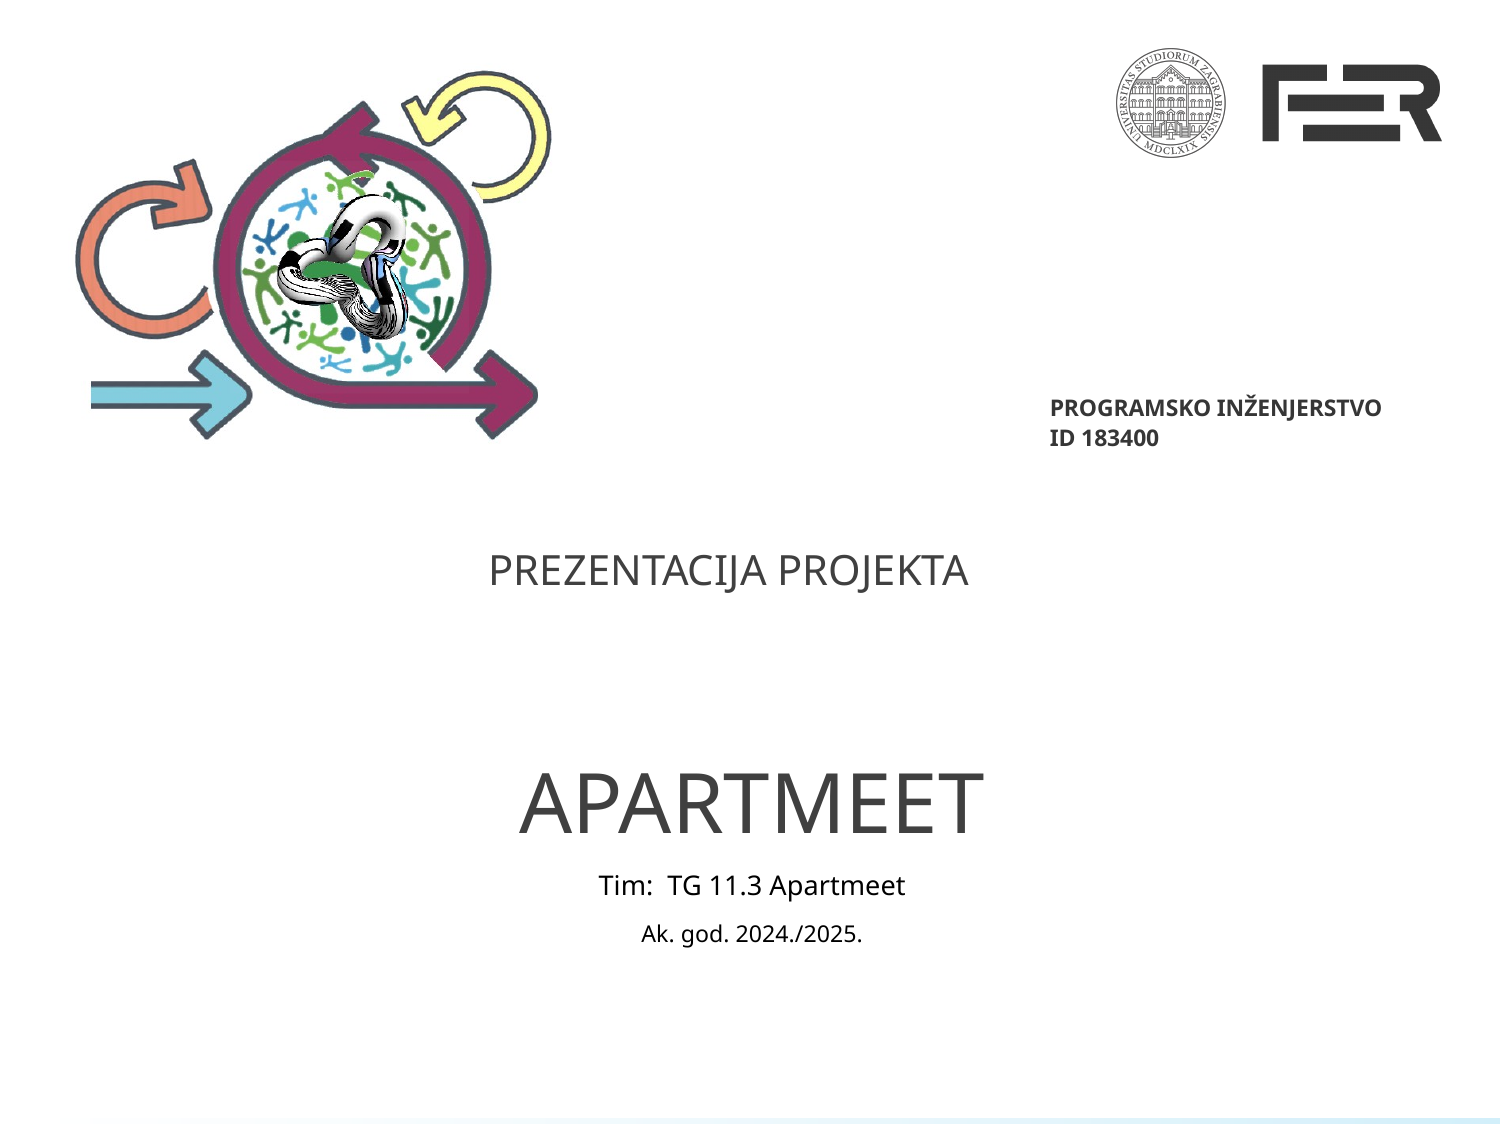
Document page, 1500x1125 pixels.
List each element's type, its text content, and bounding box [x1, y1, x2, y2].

picture [1110, 43, 1230, 162]
subtitle Tim: TG 11.3 Apartmeet Ak. god. 2024./2025. [114, 857, 1390, 955]
picture [30, 0, 557, 455]
title Apartmeet [75, 615, 1429, 858]
